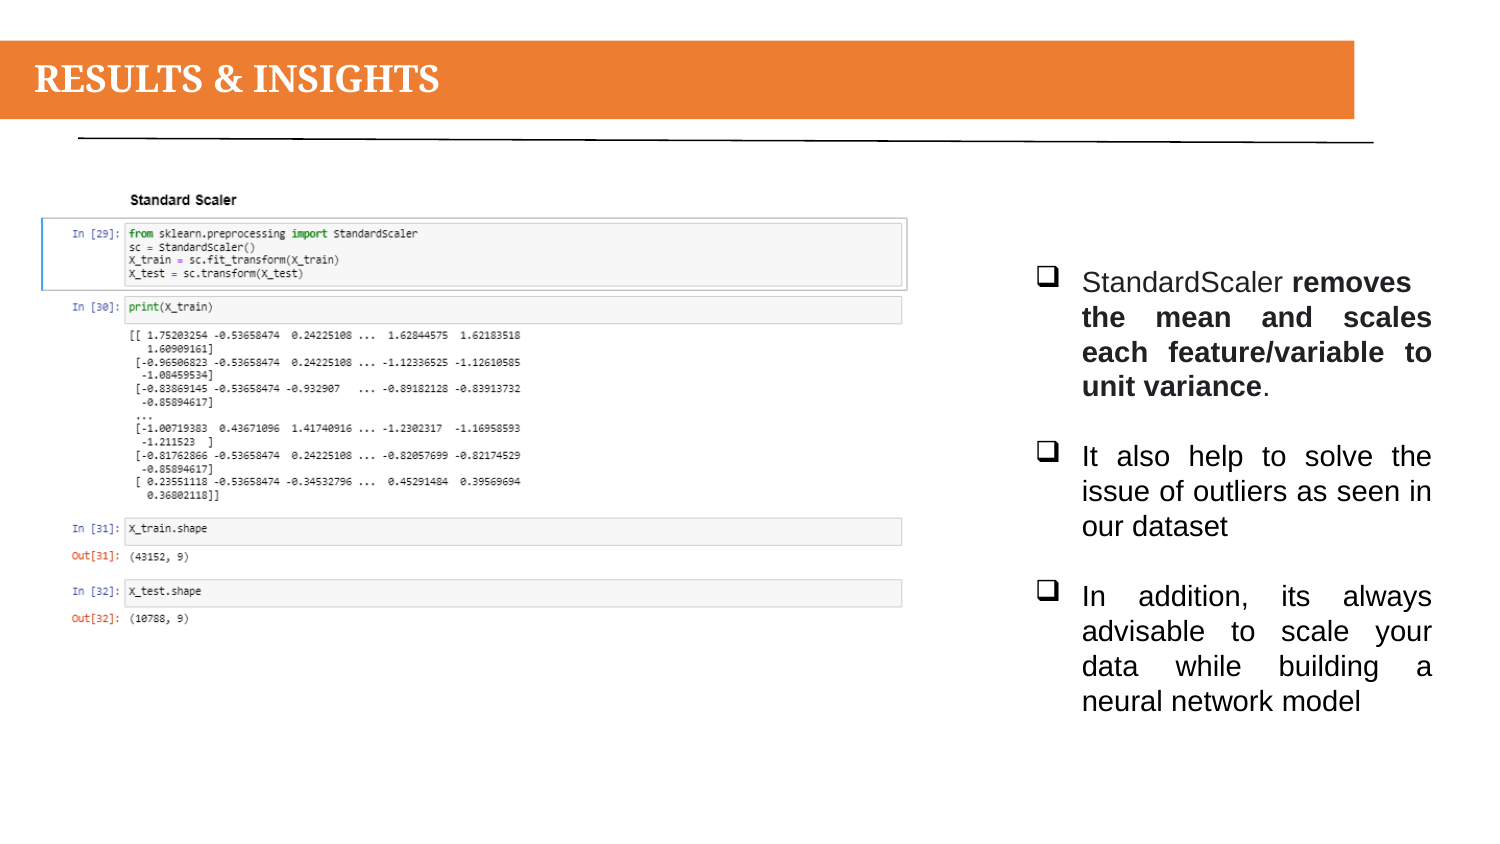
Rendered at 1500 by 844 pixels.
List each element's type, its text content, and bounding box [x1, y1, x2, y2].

picture [41, 180, 918, 642]
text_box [77, 138, 1374, 143]
text_box RESULTS & INSIGHTS [0, 40, 1355, 120]
text_box StandardScaler removes the mean and scales each feature/variable to unit variance. It also help to solve the issue of outliers as seen in our dataset In addition, its always advisable to scale your data while building a neural network model [1020, 255, 1448, 725]
